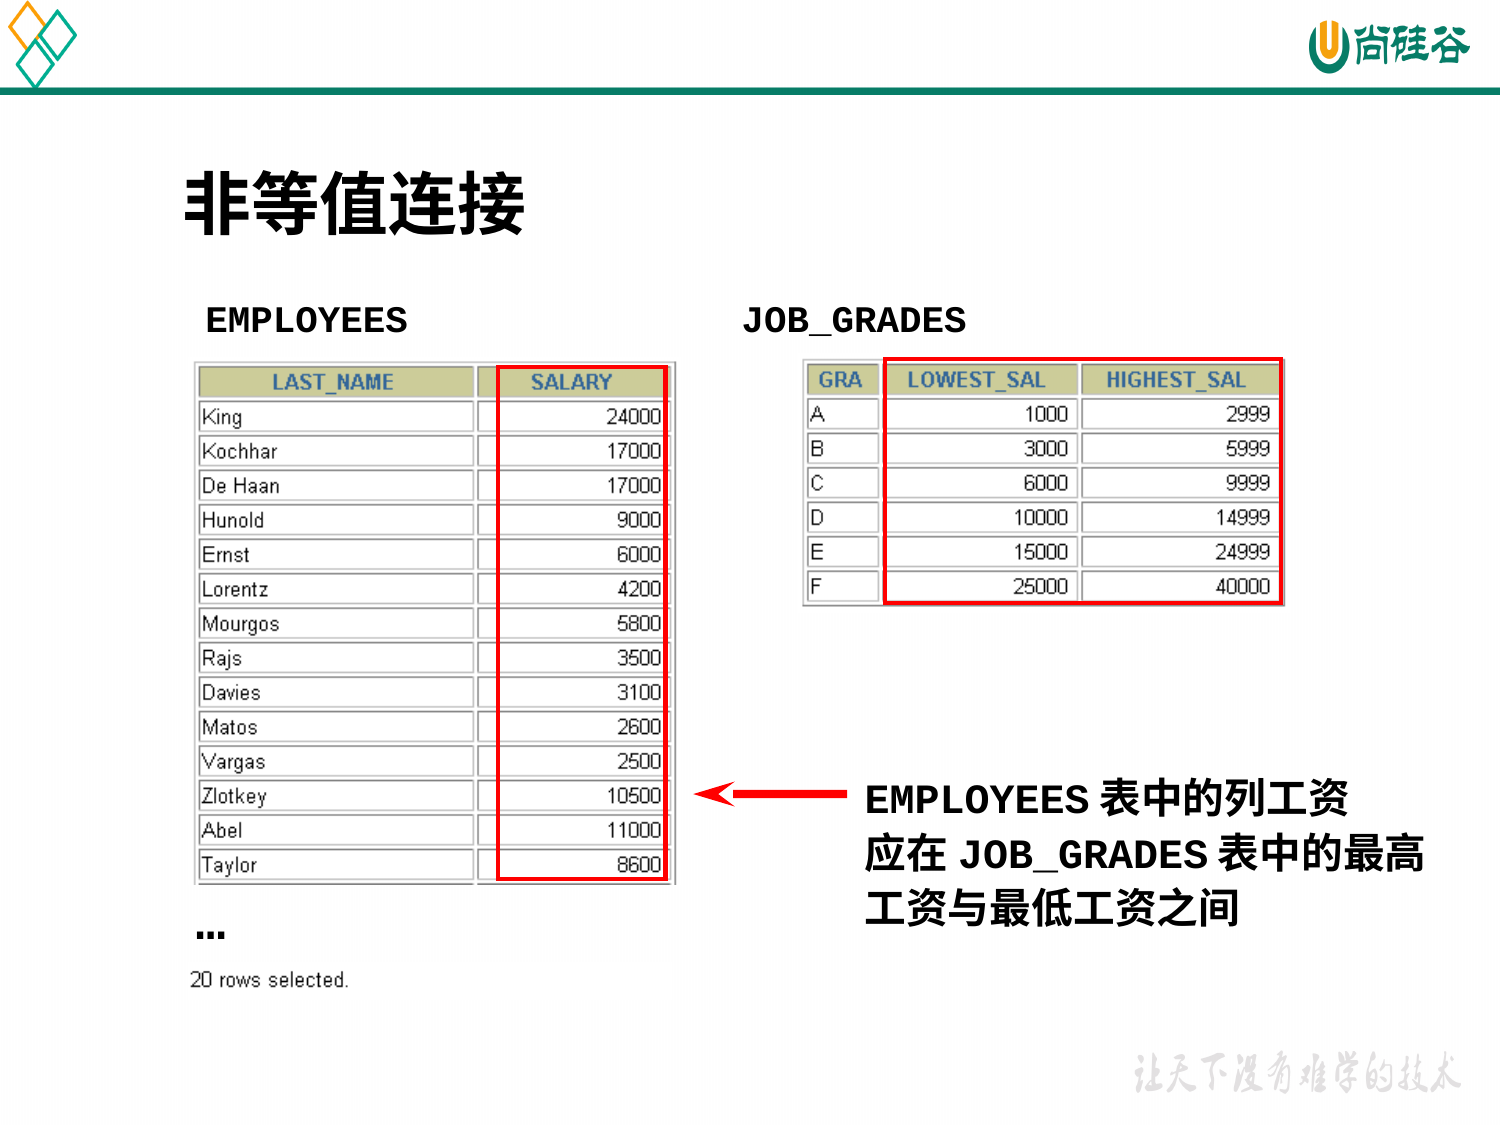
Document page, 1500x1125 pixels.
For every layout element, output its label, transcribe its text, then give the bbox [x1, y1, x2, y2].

text_box JOB_GRADES [726, 287, 983, 349]
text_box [693, 758, 1436, 941]
text_box … [193, 887, 254, 952]
text_box EMPLOYEES [190, 287, 424, 349]
picture [0, 0, 1500, 1125]
title 非等值连接 [167, 162, 1430, 293]
